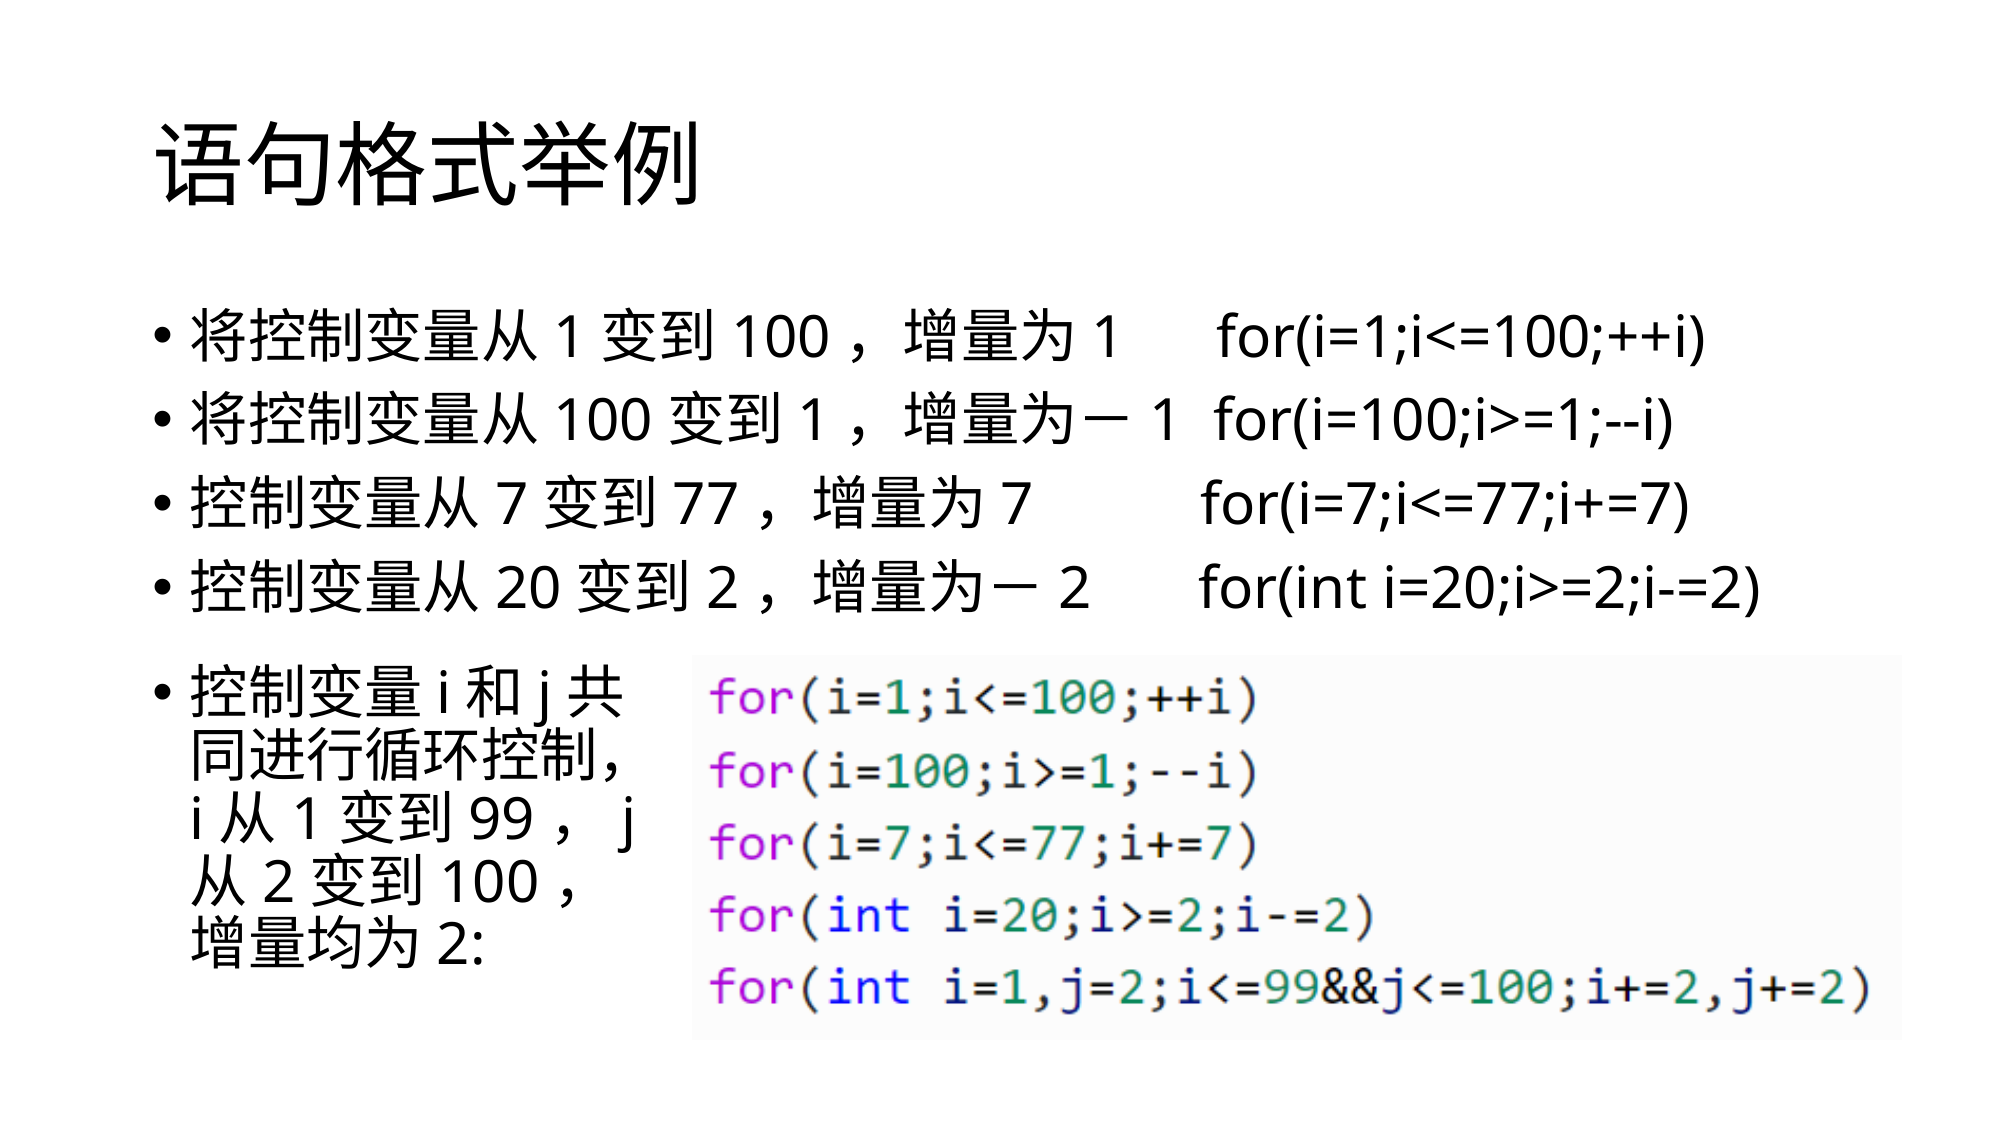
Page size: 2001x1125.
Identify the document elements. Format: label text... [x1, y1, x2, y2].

list 将控制变量从1变到100，增量为1 for(i=1;i<=100;++i) 将控制变量从100变到1，增量为－1 for(i=100;i>=1;--i) 控制变量从7变到77，增量为7 for(i=7;i<=77;i+=7) 控制变量从20变到2，增量为－2 for(int i=20;i>=2;i-=2) [137, 299, 1863, 635]
picture [692, 655, 1903, 1040]
text_box 控制变量i和j共同进行循环控制，i从1变到99，j从2变到100，增量均为2: [137, 655, 664, 1040]
title 语句格式举例 [137, 59, 1863, 278]
